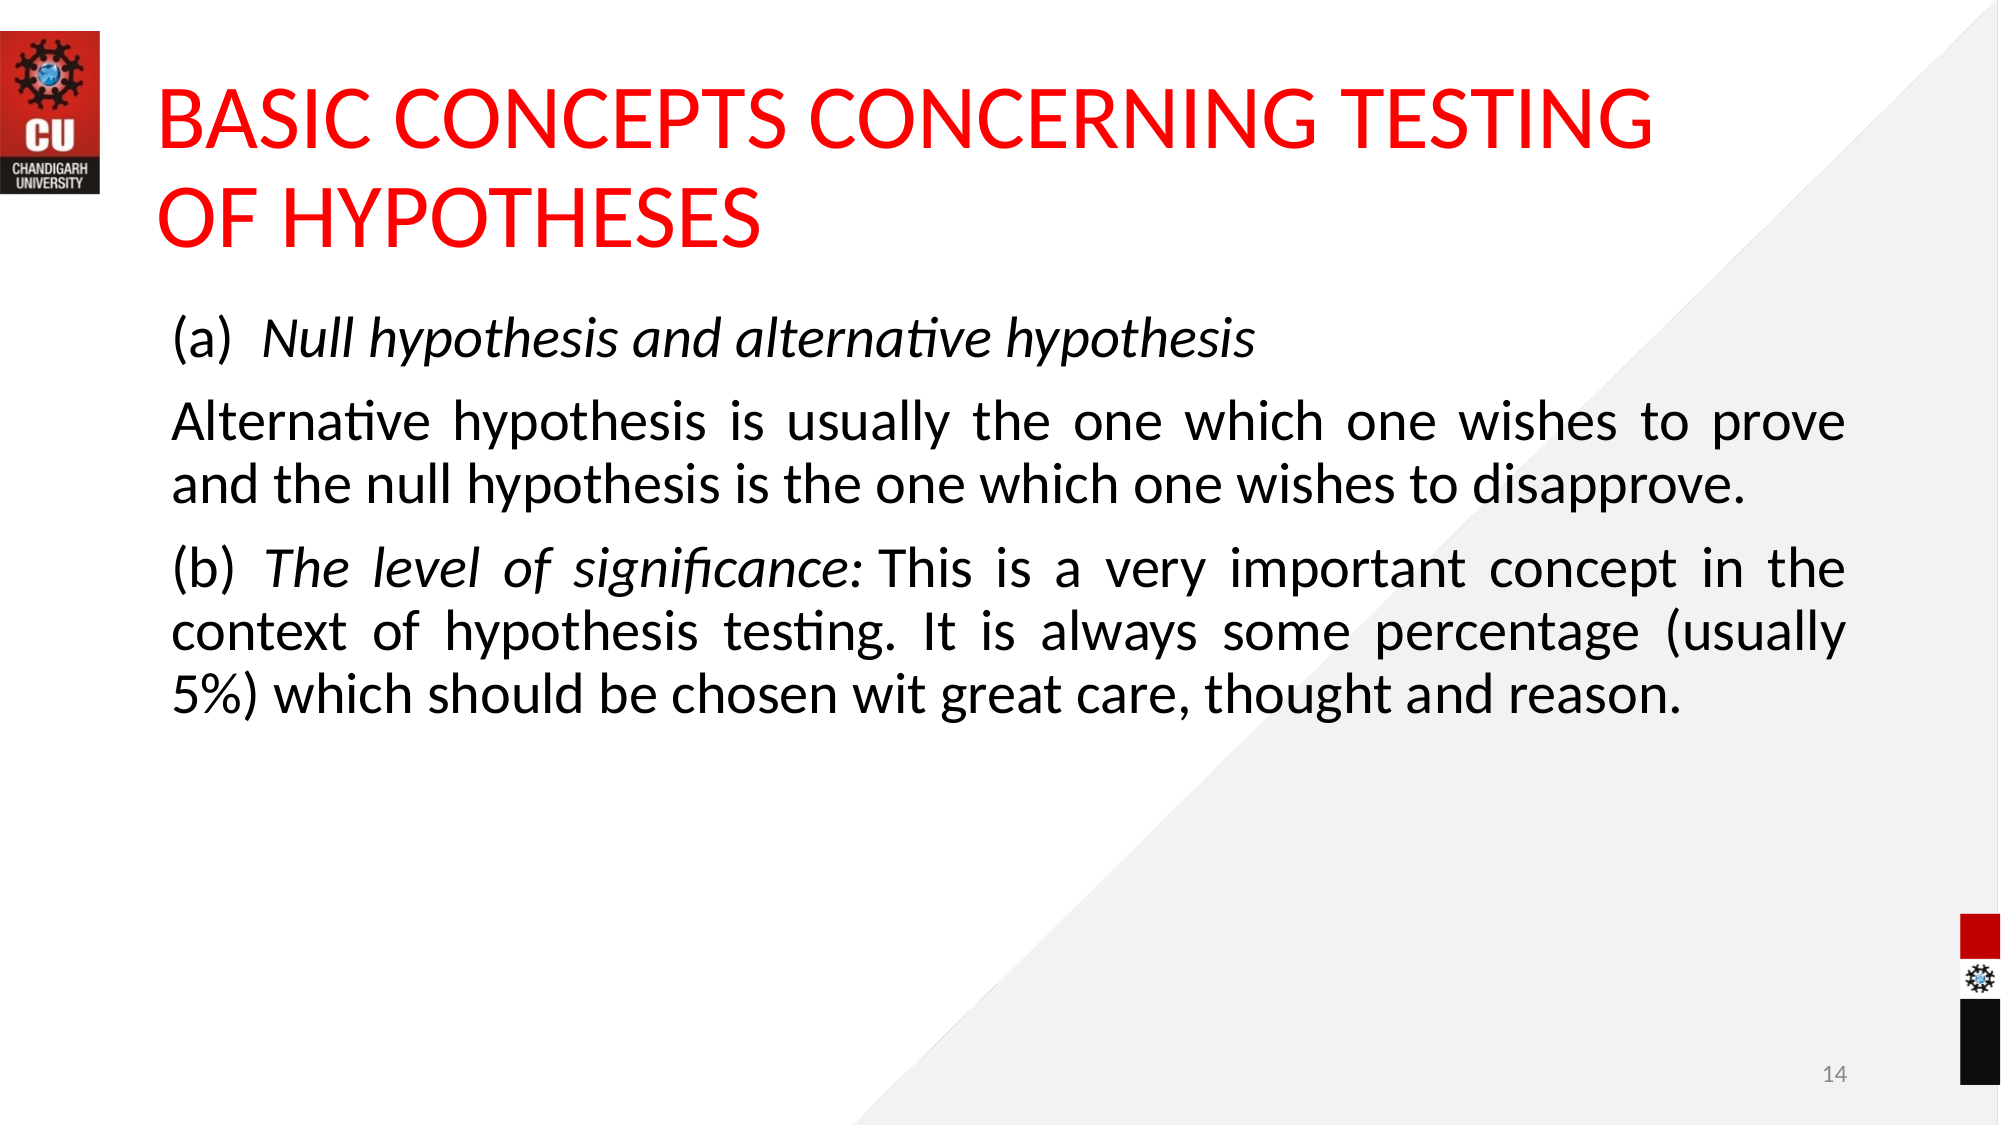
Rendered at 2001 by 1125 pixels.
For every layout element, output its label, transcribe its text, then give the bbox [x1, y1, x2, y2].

picture [0, 0, 2001, 1125]
title BASIC CONCEPTS CONCERNING TESTING OF HYPOTHESES [141, 59, 1926, 278]
list (a) Null hypothesis and alternative hypothesis Alternative hypothesis is usually the one which one wishes to prove and the null hypothesis is the one which one wishes to disapprove. (b) The level of significance: This is a very important concept in the context of hypothesis testing. It is always some percentage (usually 5%) which should be chosen wit great care, thought and reason. [137, 299, 1863, 1014]
slide_number 14 [1412, 1042, 1863, 1103]
